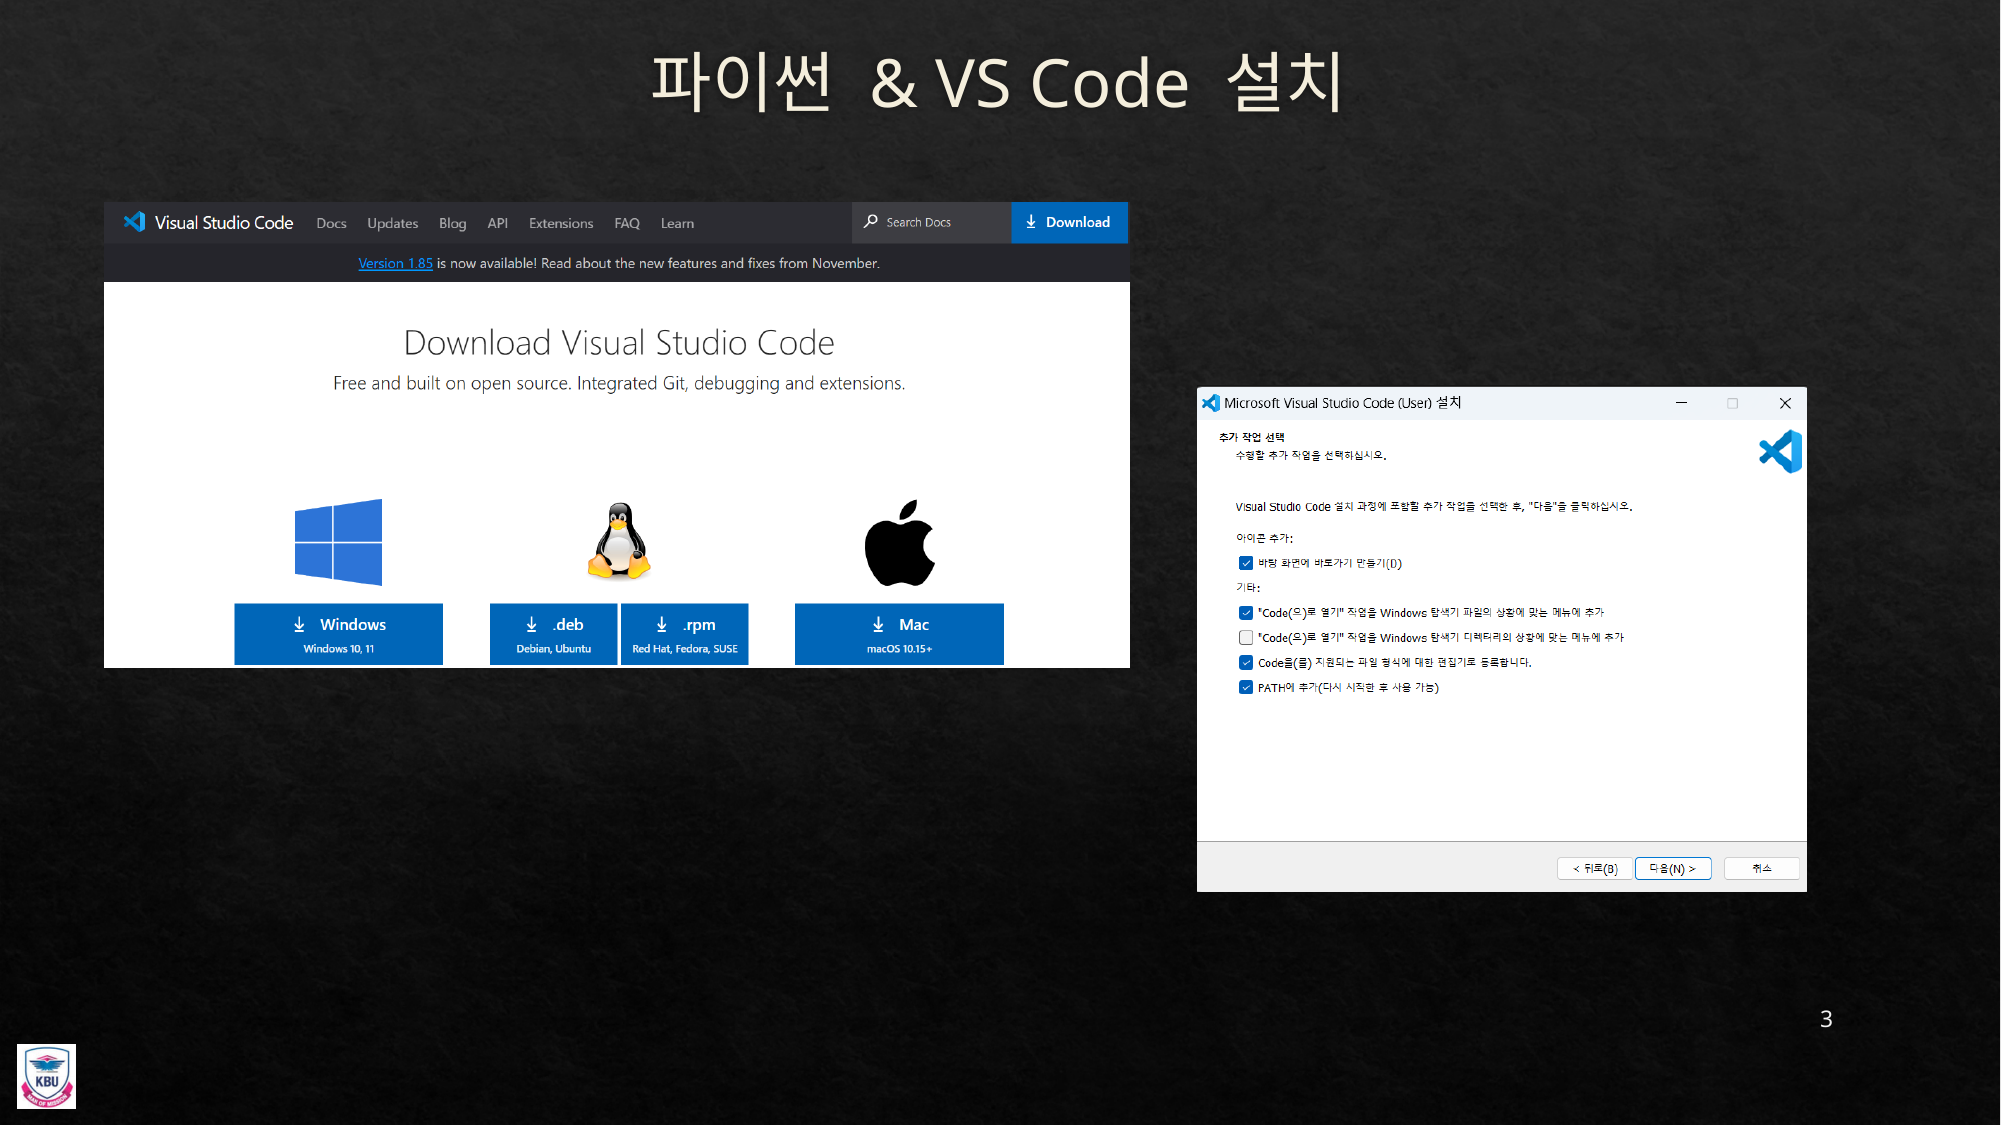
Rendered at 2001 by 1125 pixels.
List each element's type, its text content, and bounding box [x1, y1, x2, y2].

picture [17, 1044, 76, 1109]
picture [1197, 385, 1807, 893]
title 파이썬 & VS Code 설치 [149, 22, 1849, 149]
slide_number 3 [1724, 990, 1849, 1051]
picture [104, 202, 1130, 668]
